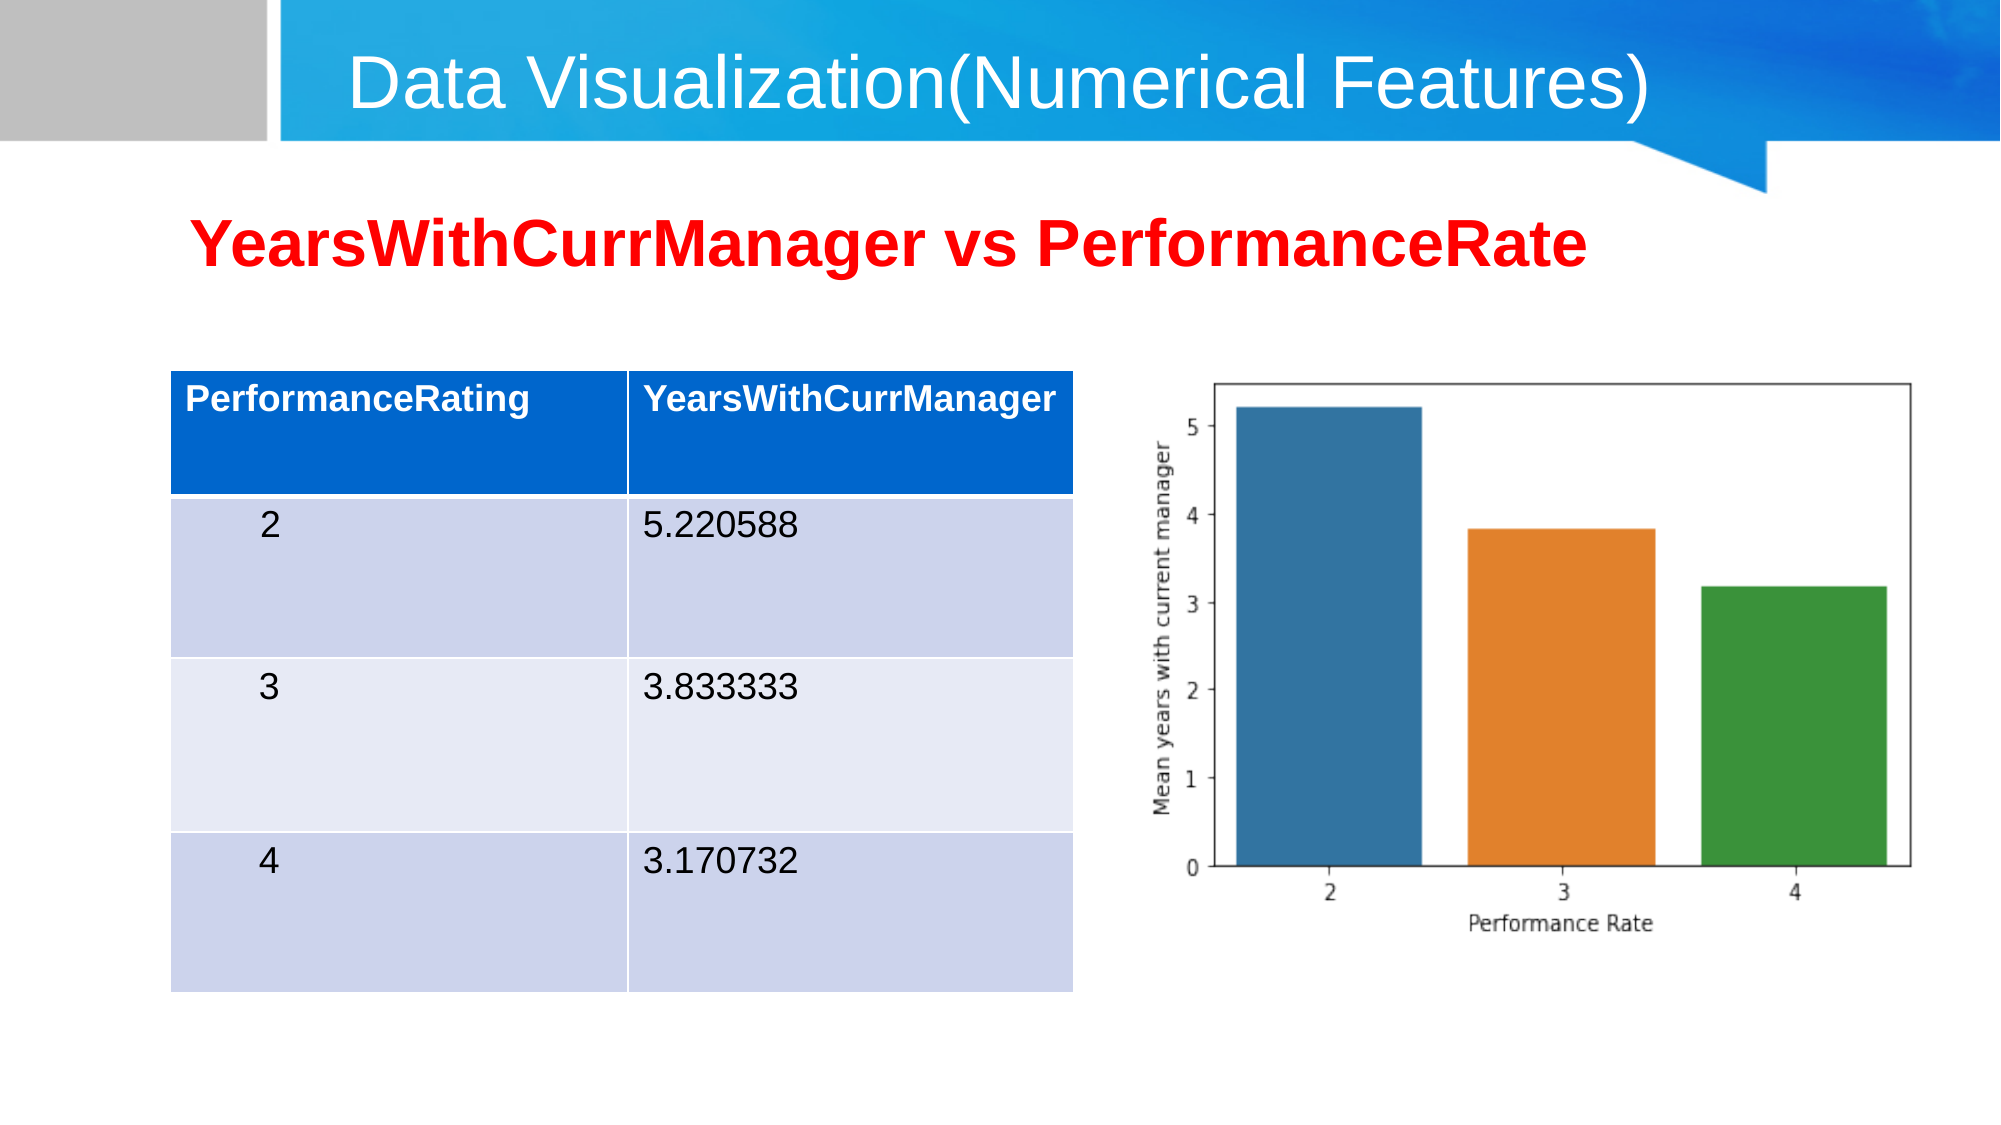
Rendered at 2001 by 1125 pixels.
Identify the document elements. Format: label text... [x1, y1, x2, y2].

table_header PerformanceRating [171, 371, 627, 494]
table_header YearsWithCurrManager [629, 371, 1073, 494]
picture [0, 0, 2000, 1125]
table_cell 3 [171, 659, 627, 831]
table_cell 2 [171, 499, 627, 657]
table_cell 4 [171, 833, 627, 992]
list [1141, 370, 1925, 950]
list YearsWithCurrManager vs PerformanceRate [99, 192, 1969, 1006]
table_cell 5.220588 [629, 499, 1073, 657]
table_cell 3.170732 [629, 833, 1073, 992]
table_cell 3.833333 [629, 659, 1073, 831]
title Data Visualization(Numerical Features) [99, 30, 1901, 127]
